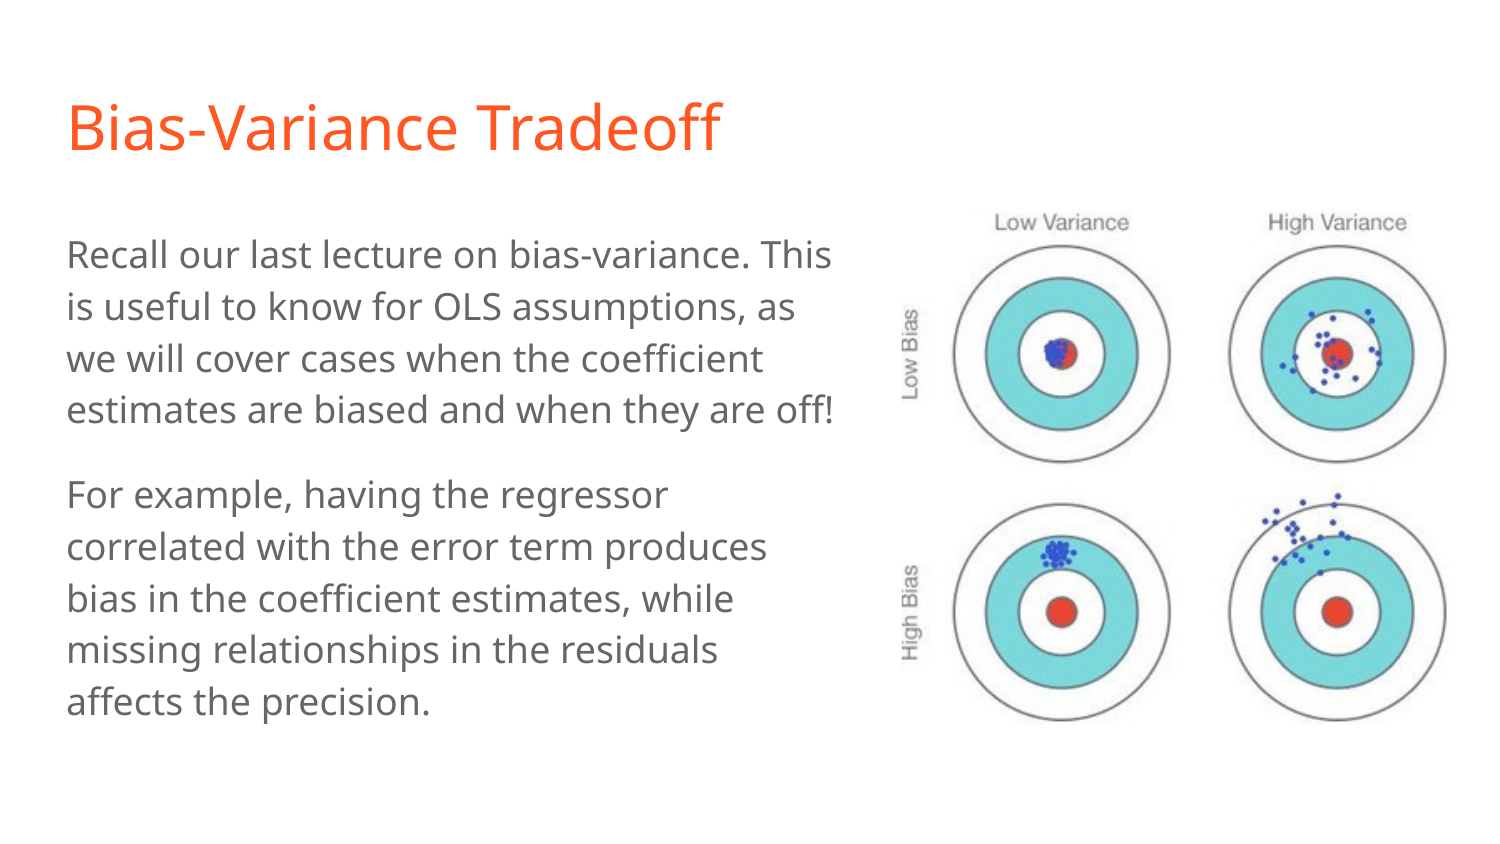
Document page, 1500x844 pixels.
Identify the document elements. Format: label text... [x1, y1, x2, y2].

picture [901, 209, 1450, 730]
title Bias-Variance Tradeoff [51, 72, 1449, 167]
list Recall our last lecture on bias-variance. This is useful to know for OLS assumptions, as we will cover cases when the coefficient estimates are biased and when they are off! For example, having the regressor correlated with the error term produces bias in the coefficient estimates, while missing relationships in the residuals affects the precision. [51, 209, 859, 770]
